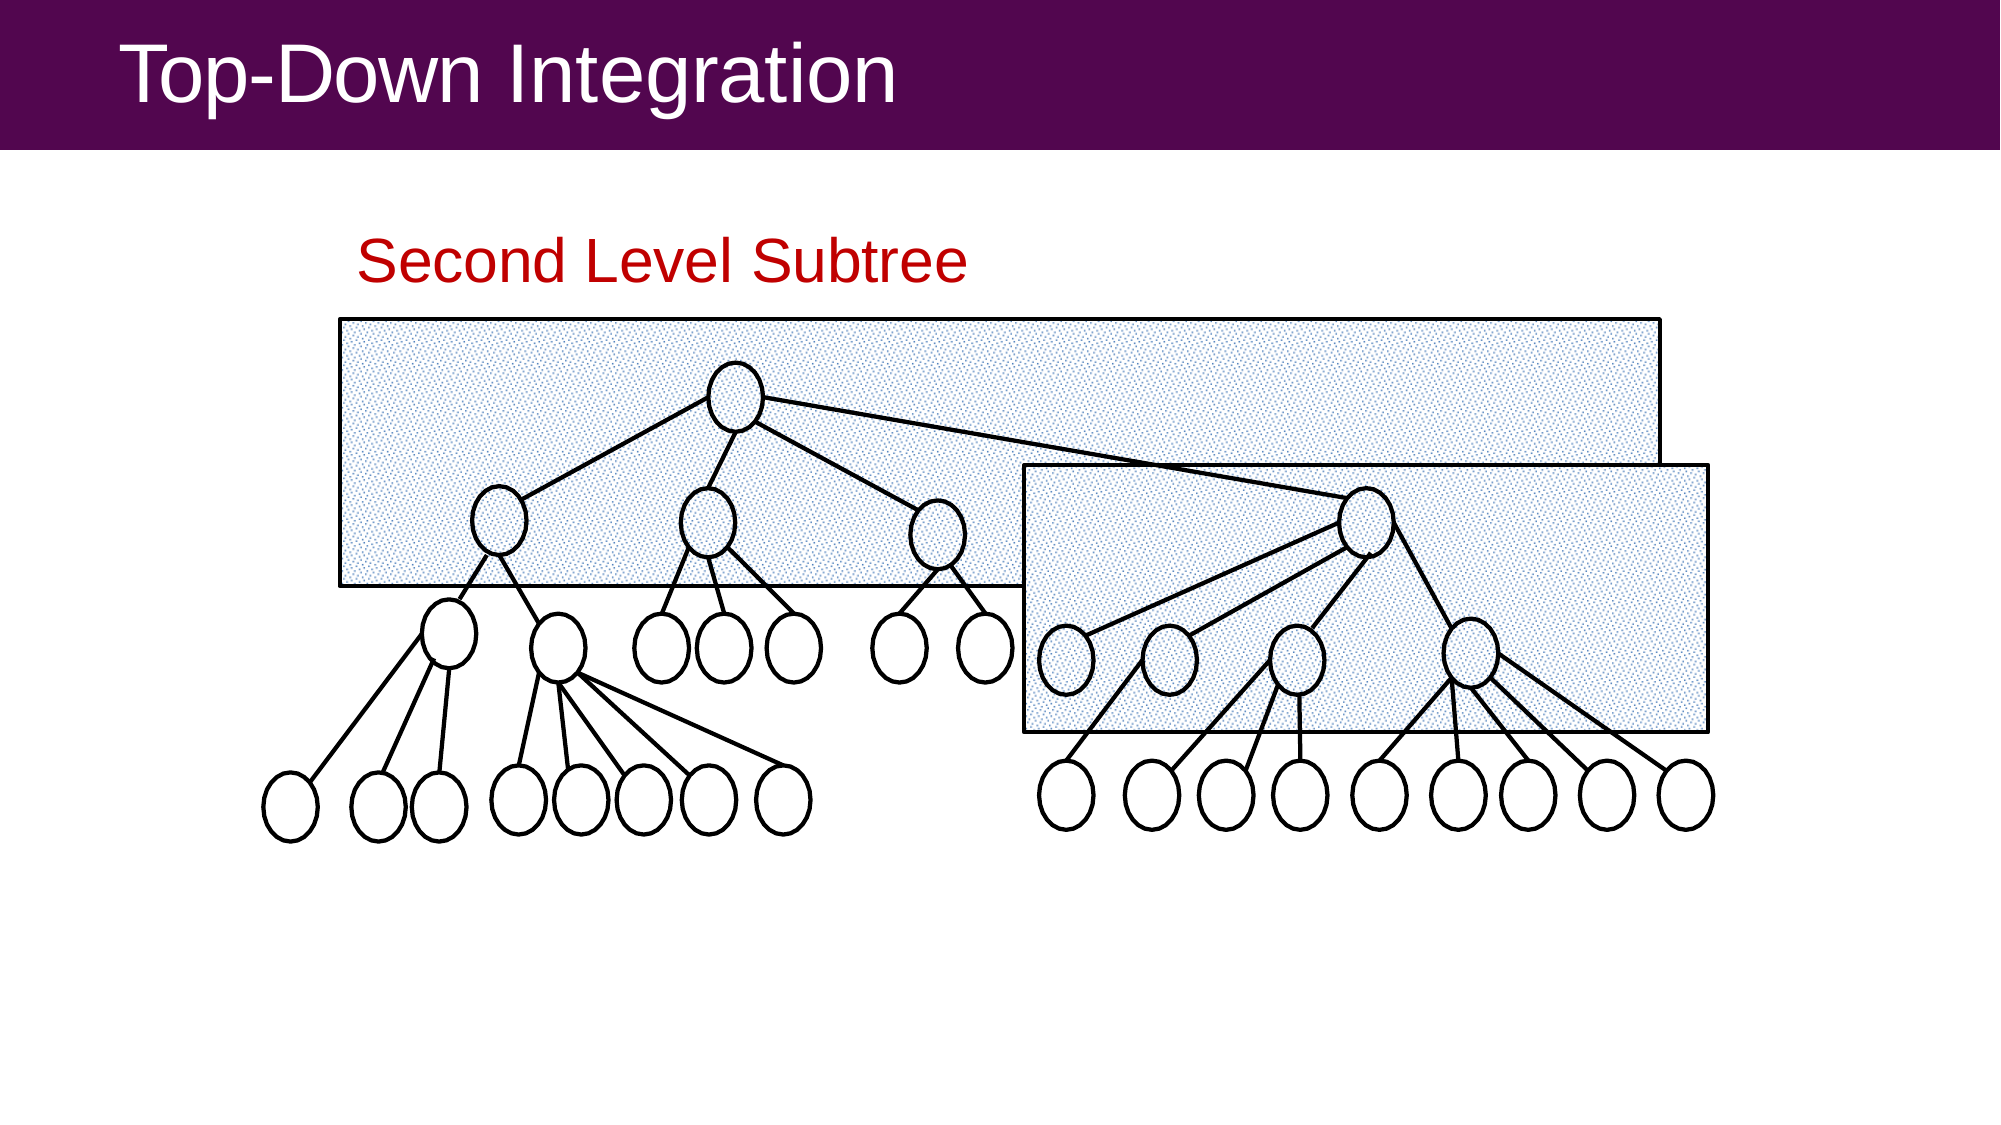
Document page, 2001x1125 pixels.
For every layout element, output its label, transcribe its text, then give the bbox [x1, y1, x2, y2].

text_box [421, 599, 477, 669]
text_box [681, 765, 737, 835]
text_box [1039, 625, 1094, 695]
text_box [554, 765, 609, 835]
text_box [1352, 760, 1407, 830]
text_box [1443, 618, 1499, 688]
text_box [1142, 625, 1197, 695]
text_box [680, 488, 736, 558]
text_box [766, 613, 822, 683]
text_box [472, 486, 527, 556]
text_box [0, 0, 2000, 150]
text_box [1501, 760, 1556, 830]
text_box [1124, 760, 1180, 830]
text_box Second Level Subtree [354, 219, 973, 295]
text_box [1039, 760, 1094, 830]
text_box [1431, 760, 1486, 830]
text_box [1658, 760, 1714, 830]
text_box [339, 319, 1660, 587]
text_box [634, 613, 690, 683]
text_box [872, 613, 927, 683]
text_box [491, 765, 547, 835]
text_box [616, 765, 672, 835]
text_box [696, 613, 752, 683]
text_box [351, 772, 406, 842]
text_box [1339, 488, 1394, 558]
text_box [263, 772, 318, 842]
text_box [531, 613, 586, 683]
title Top-Down Integration [116, 18, 1884, 207]
text_box [1270, 625, 1325, 695]
text_box [910, 500, 966, 570]
text_box [1198, 760, 1254, 830]
text_box [1579, 760, 1635, 830]
text_box [958, 613, 1013, 683]
text_box [756, 765, 811, 835]
text_box [1162, 465, 1709, 733]
text_box [1273, 760, 1328, 830]
text_box [411, 772, 467, 842]
text_box [1024, 465, 1346, 733]
text_box [1088, 525, 1451, 733]
text_box [708, 362, 764, 432]
